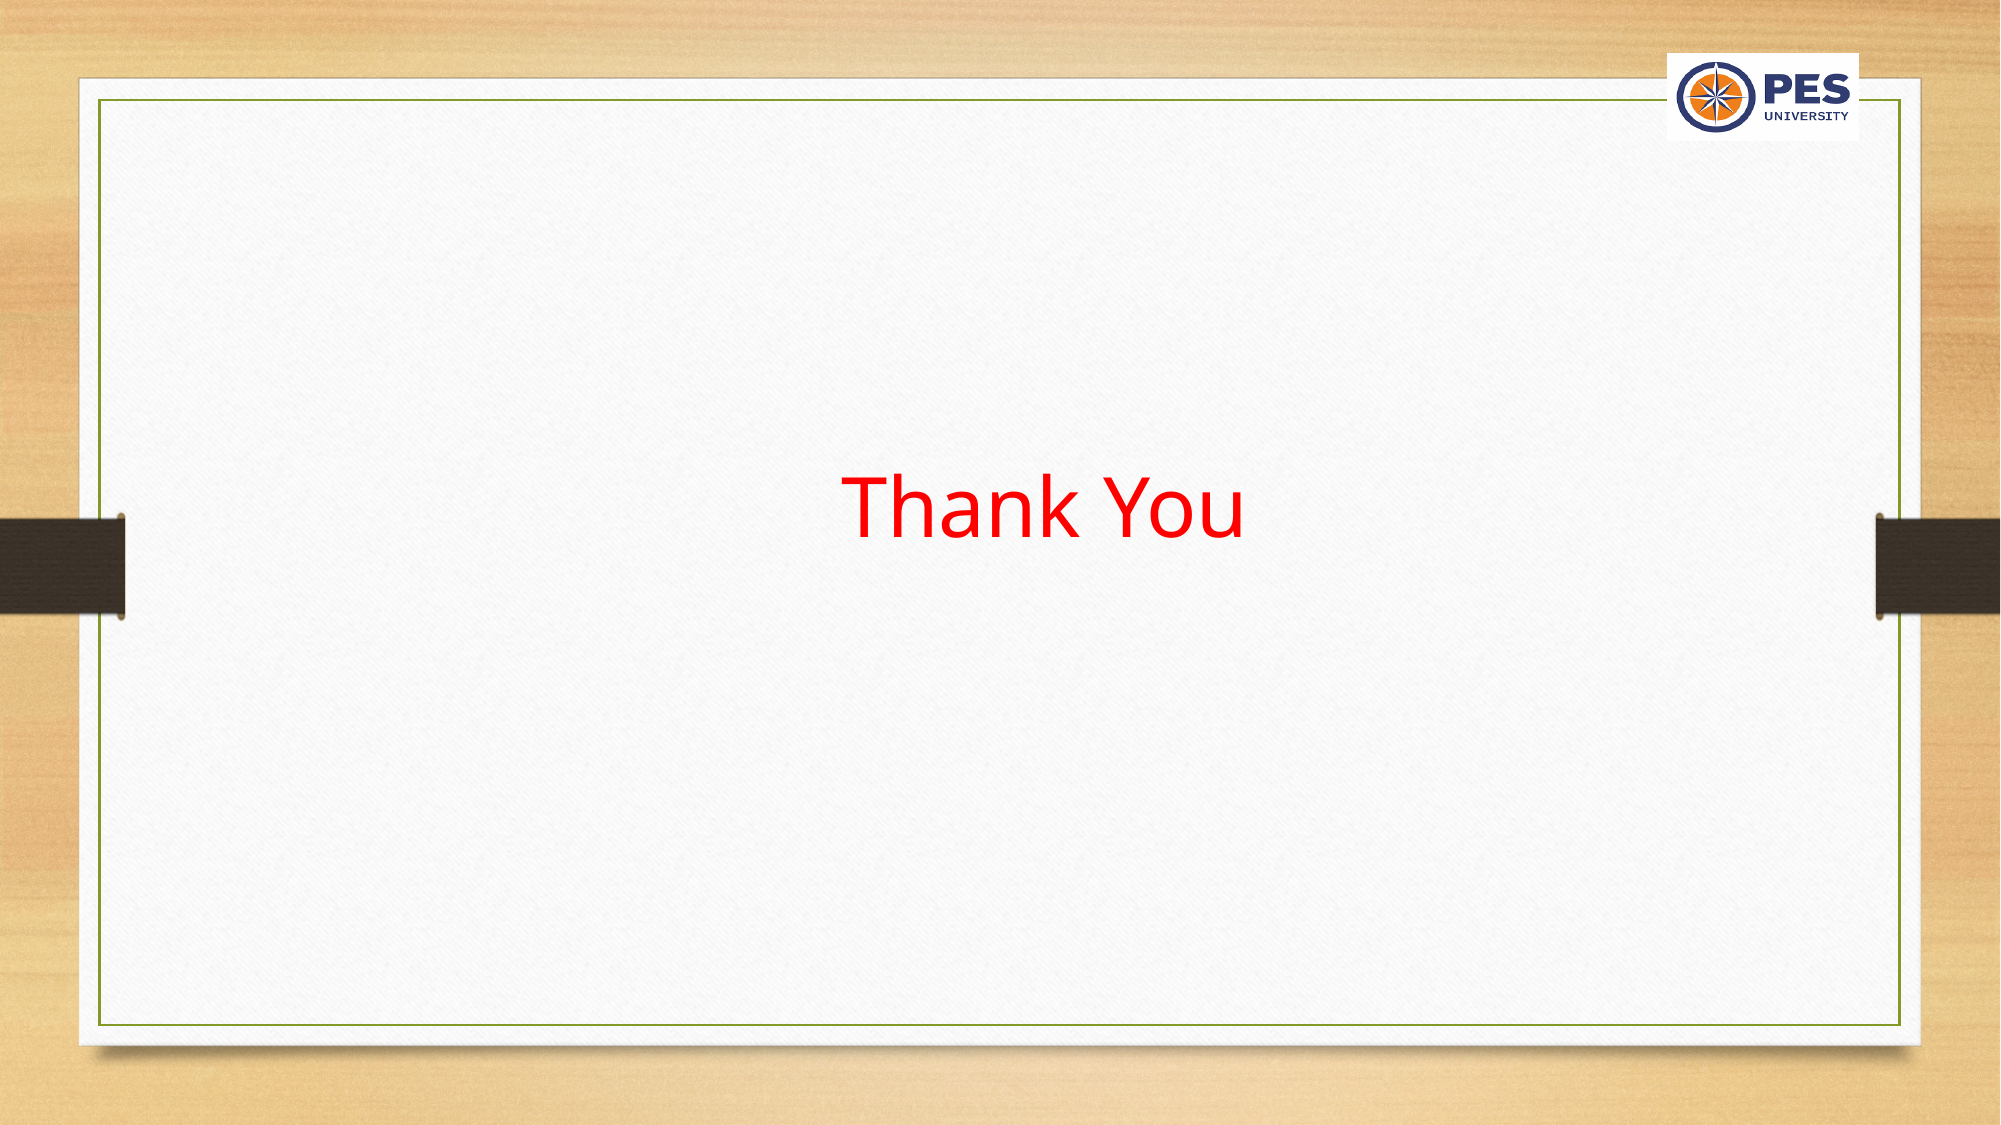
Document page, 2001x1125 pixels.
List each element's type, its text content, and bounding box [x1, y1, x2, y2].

text_box Thank You [826, 446, 1263, 562]
picture [0, 0, 2001, 1125]
